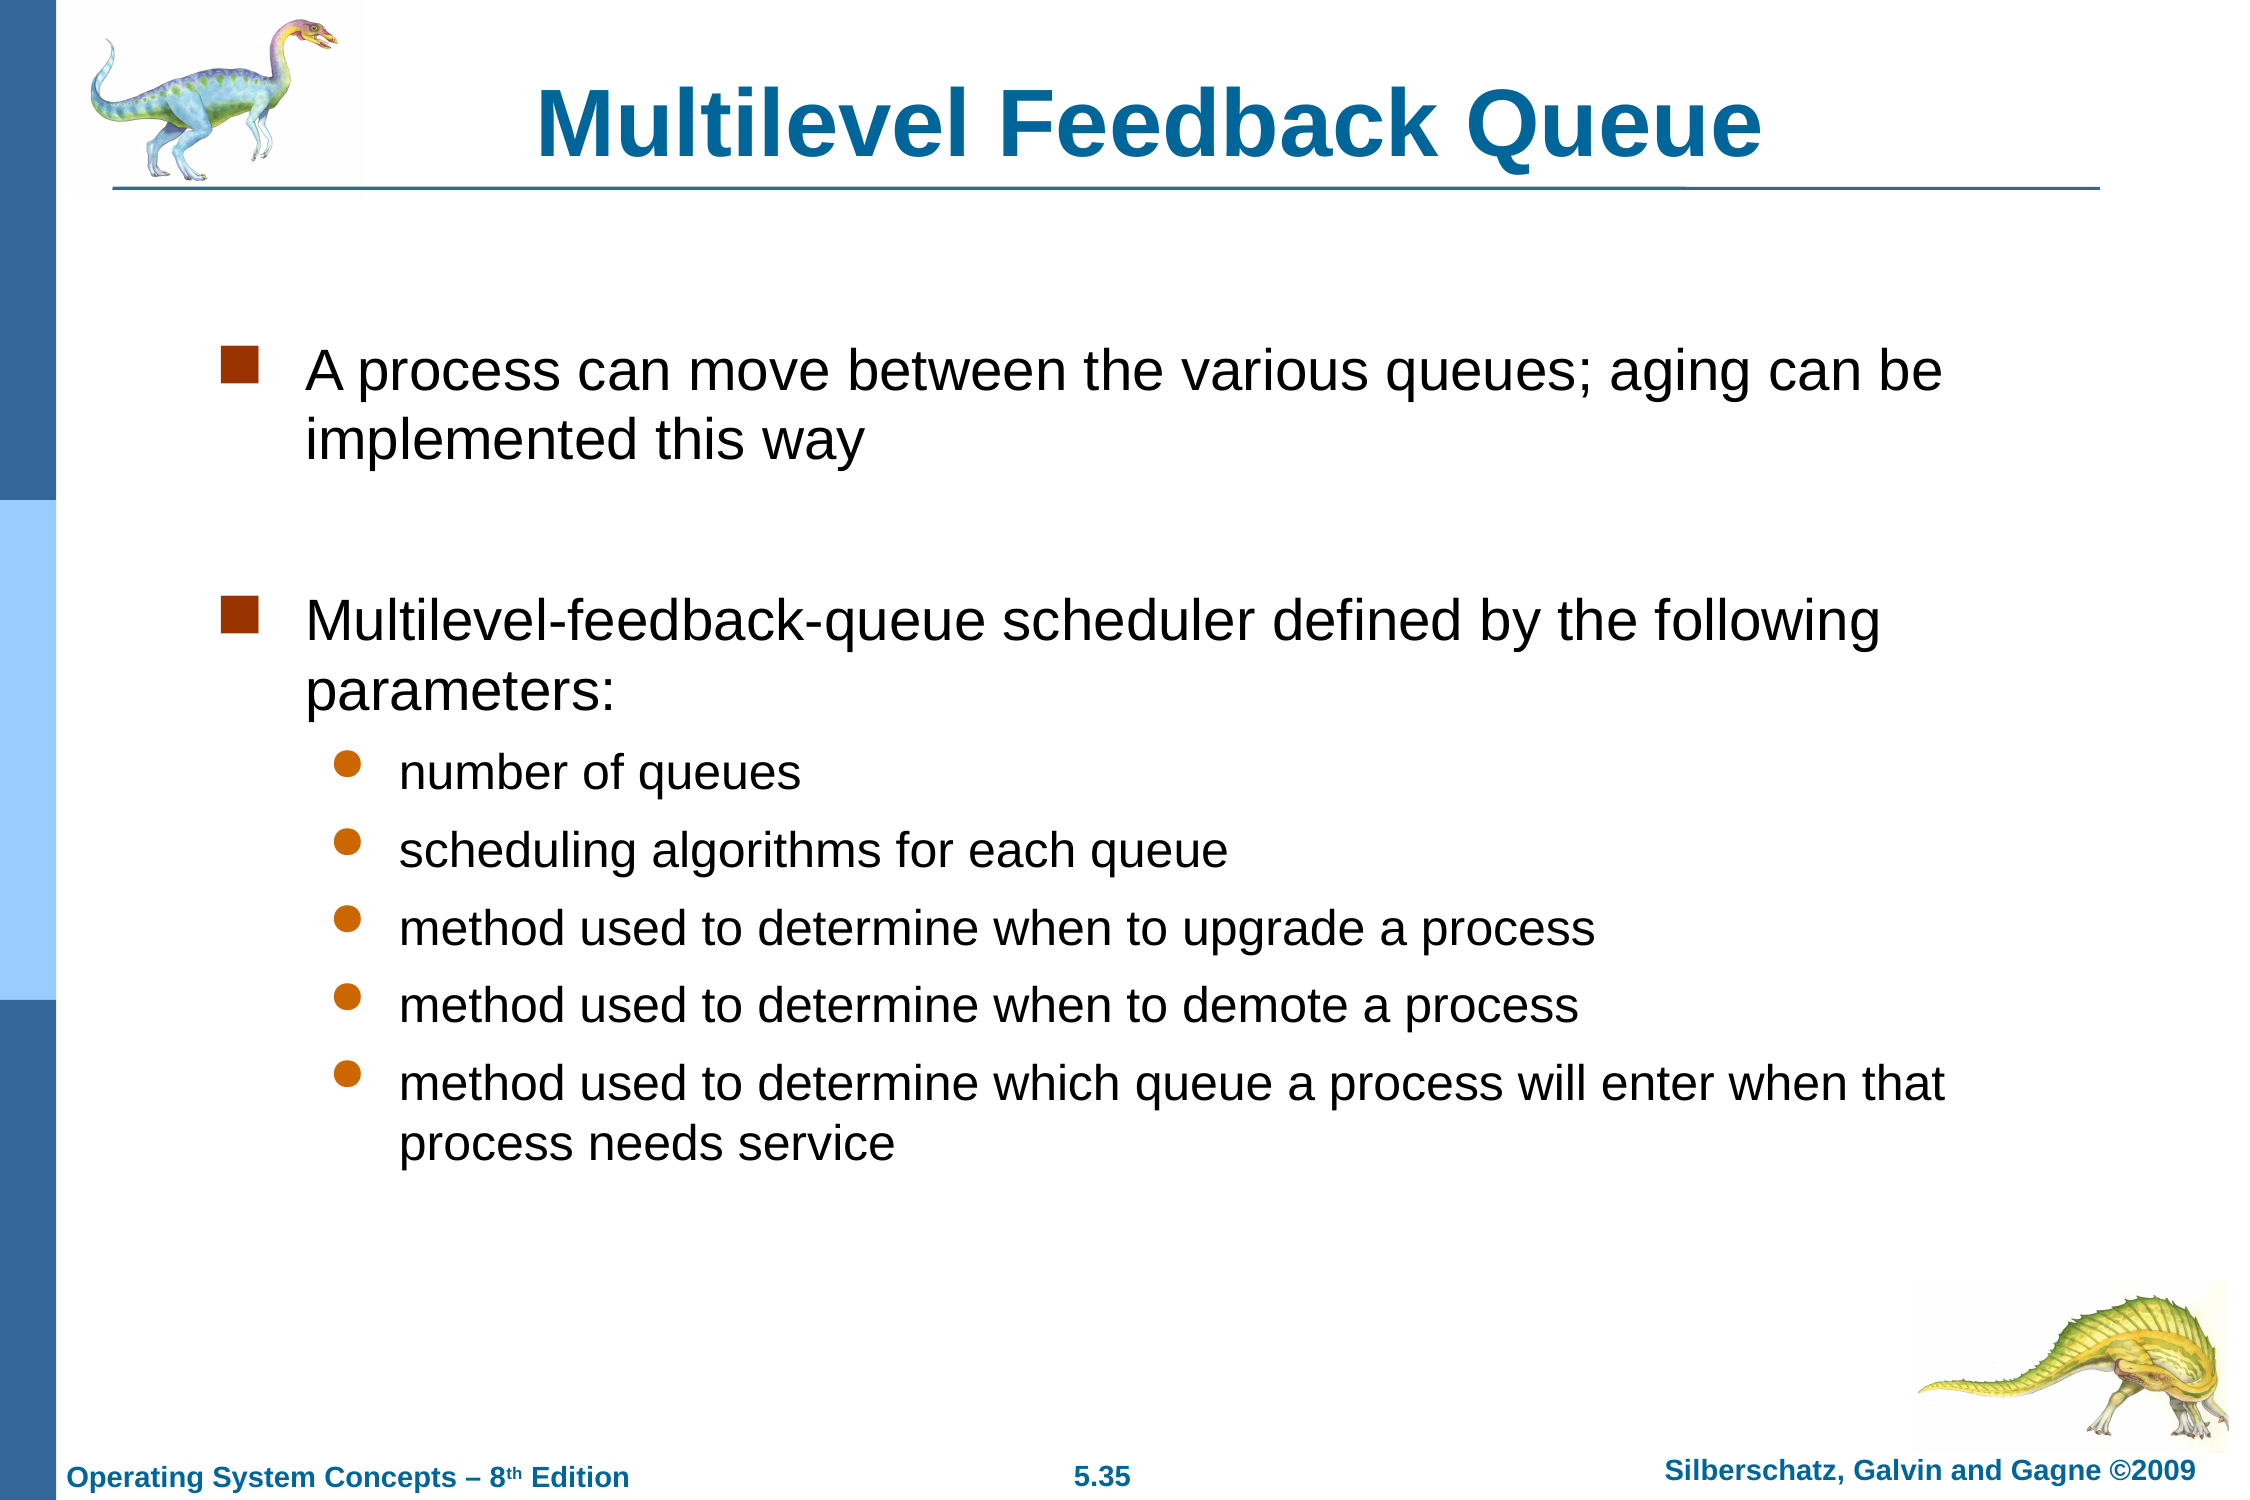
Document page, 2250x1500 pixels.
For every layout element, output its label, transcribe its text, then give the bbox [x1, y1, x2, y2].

picture [1913, 1279, 2229, 1453]
list A process can move between the various queues; aging can be implemented this way Multilevel-feedback-queue scheduler defined by the following parameters: number of queues scheduling algorithms for each queue method used to determine when to upgrade a process method used to determine when to demote a process method used to determine which queue a process will enter when that process needs service [203, 320, 2013, 1303]
picture [70, 0, 365, 199]
title Multilevel Feedback Queue [162, 60, 2138, 187]
